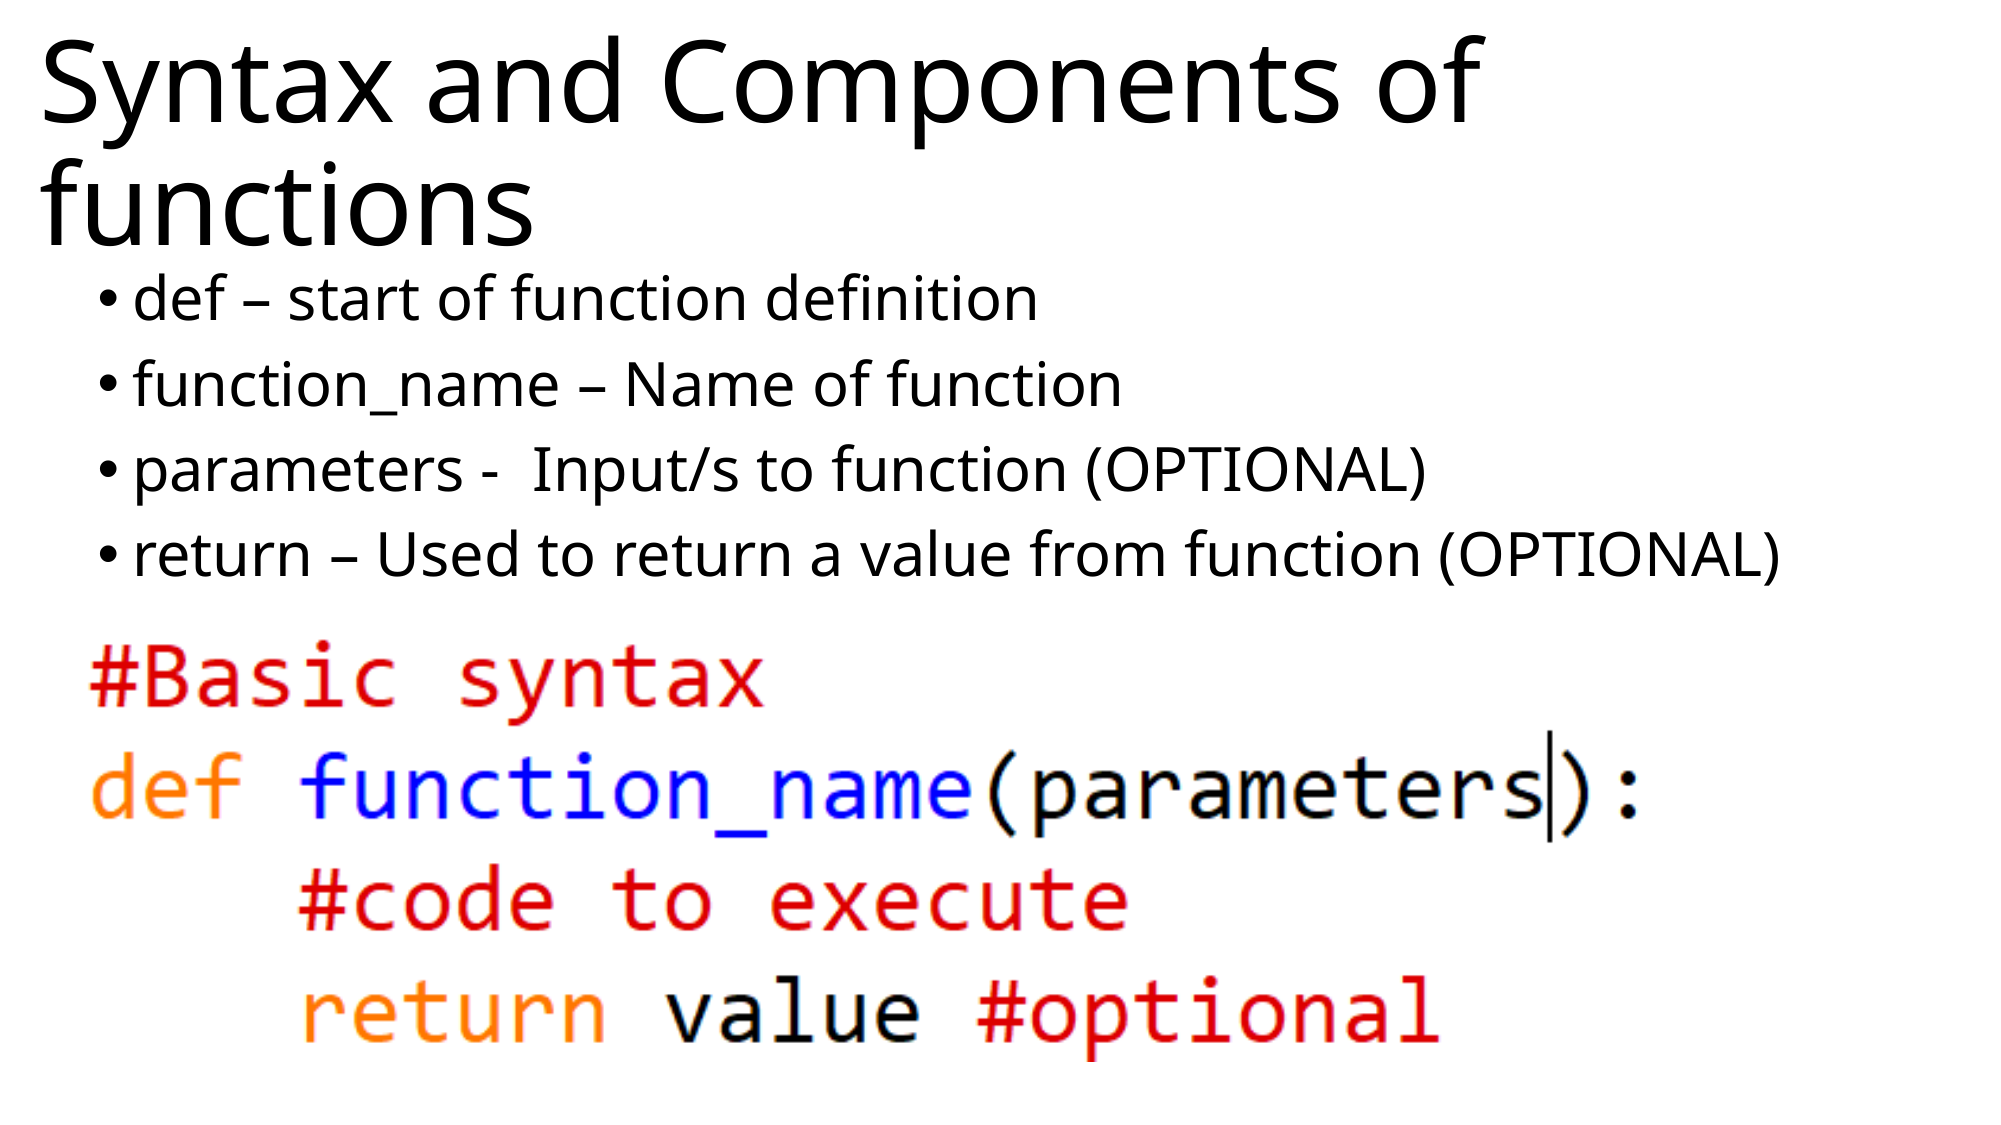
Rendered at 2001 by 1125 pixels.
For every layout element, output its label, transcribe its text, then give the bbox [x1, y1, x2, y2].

list def – start of function definition function_name – Name of function parameters - Input/s to function (OPTIONAL) return – Used to return a value from function (OPTIONAL) [82, 260, 1866, 639]
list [81, 617, 1701, 1062]
title Syntax and Components of functions [24, 16, 1975, 278]
